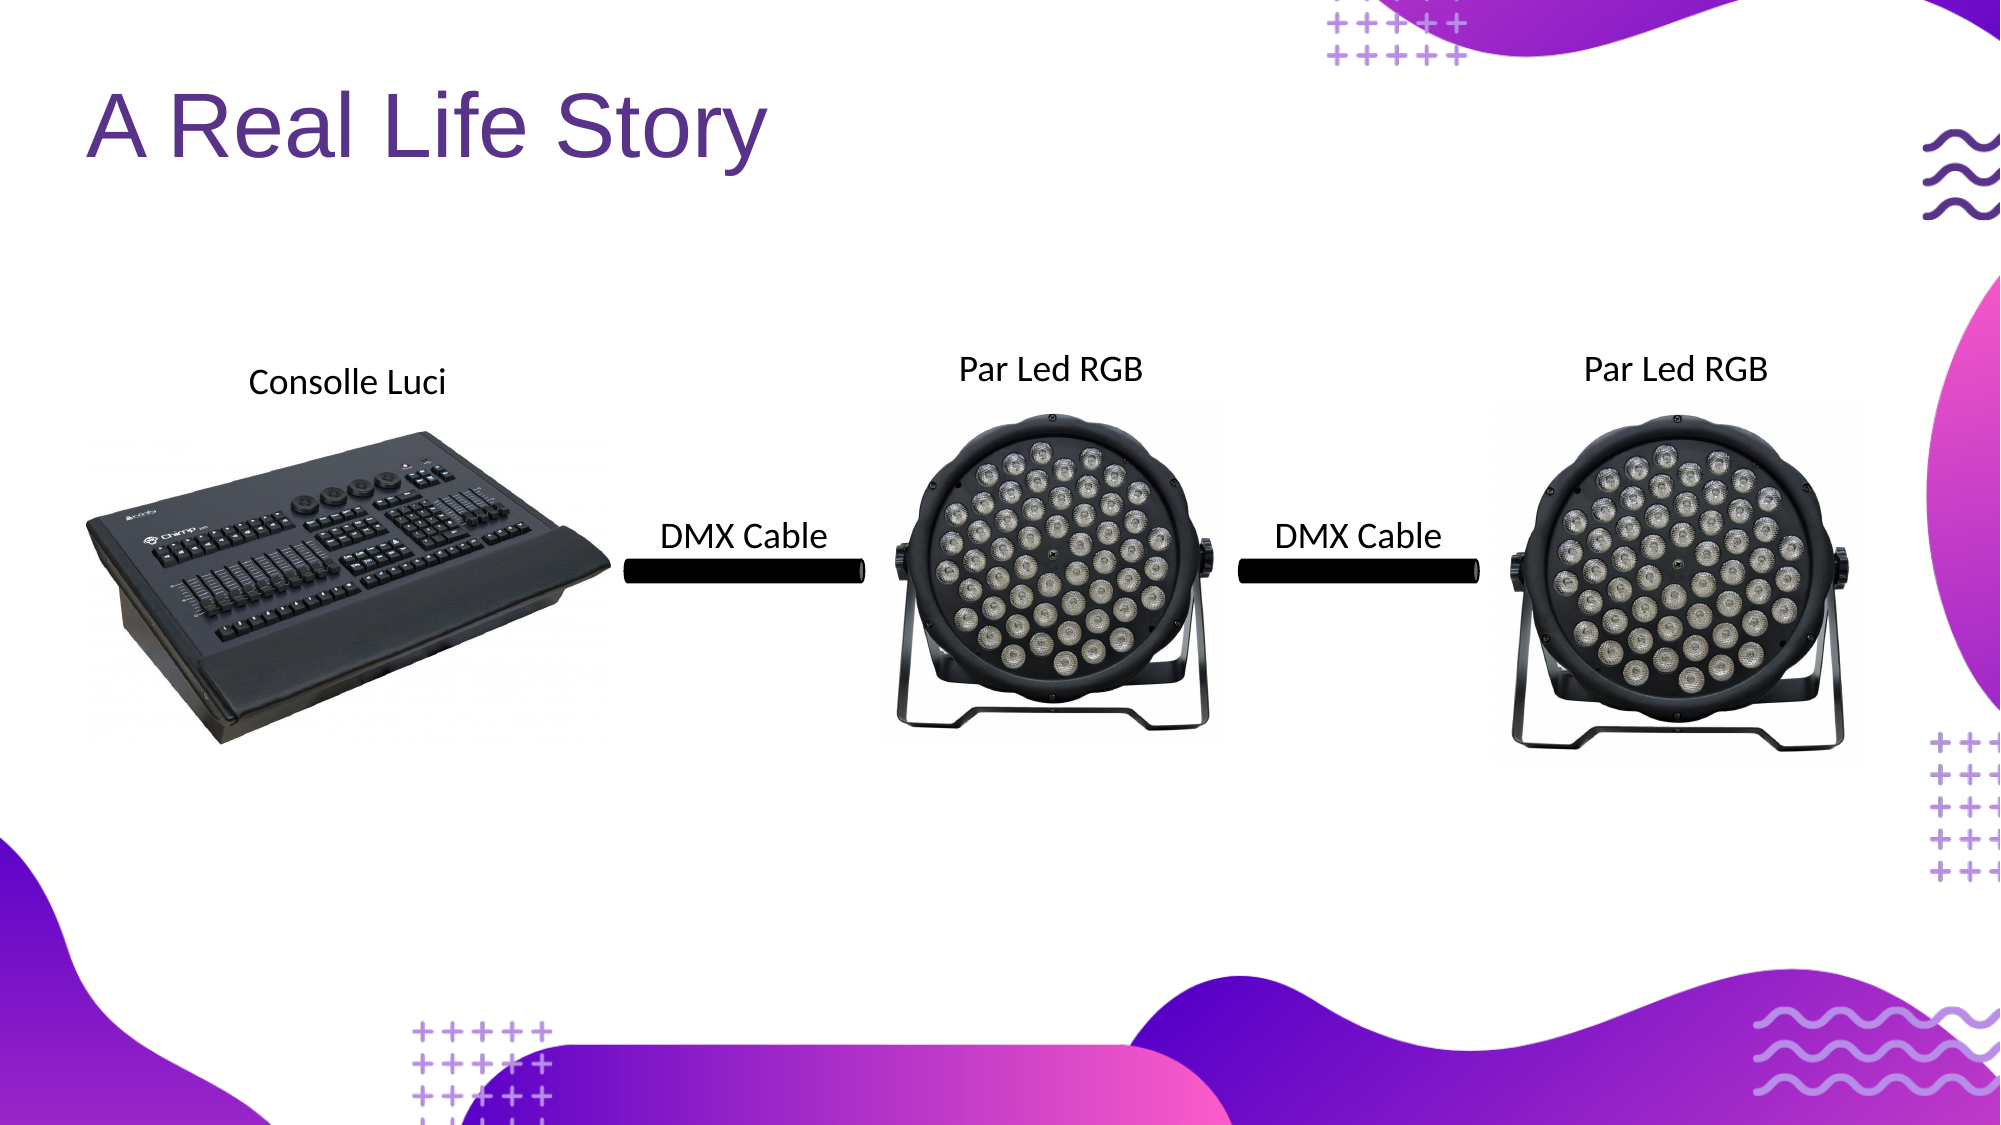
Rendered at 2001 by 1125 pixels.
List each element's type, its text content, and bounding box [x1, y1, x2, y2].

text_box DMX Cable [645, 503, 844, 564]
text_box Par Led RGB [1569, 336, 1784, 397]
title A Real Life Story [70, 47, 1911, 209]
picture [0, 0, 2000, 1125]
text_box DMX Cable [1259, 503, 1458, 564]
text_box Consolle Luci [234, 349, 462, 409]
text_box Par Led RGB [944, 336, 1159, 397]
text_box [623, 558, 866, 584]
text_box [1237, 558, 1480, 584]
